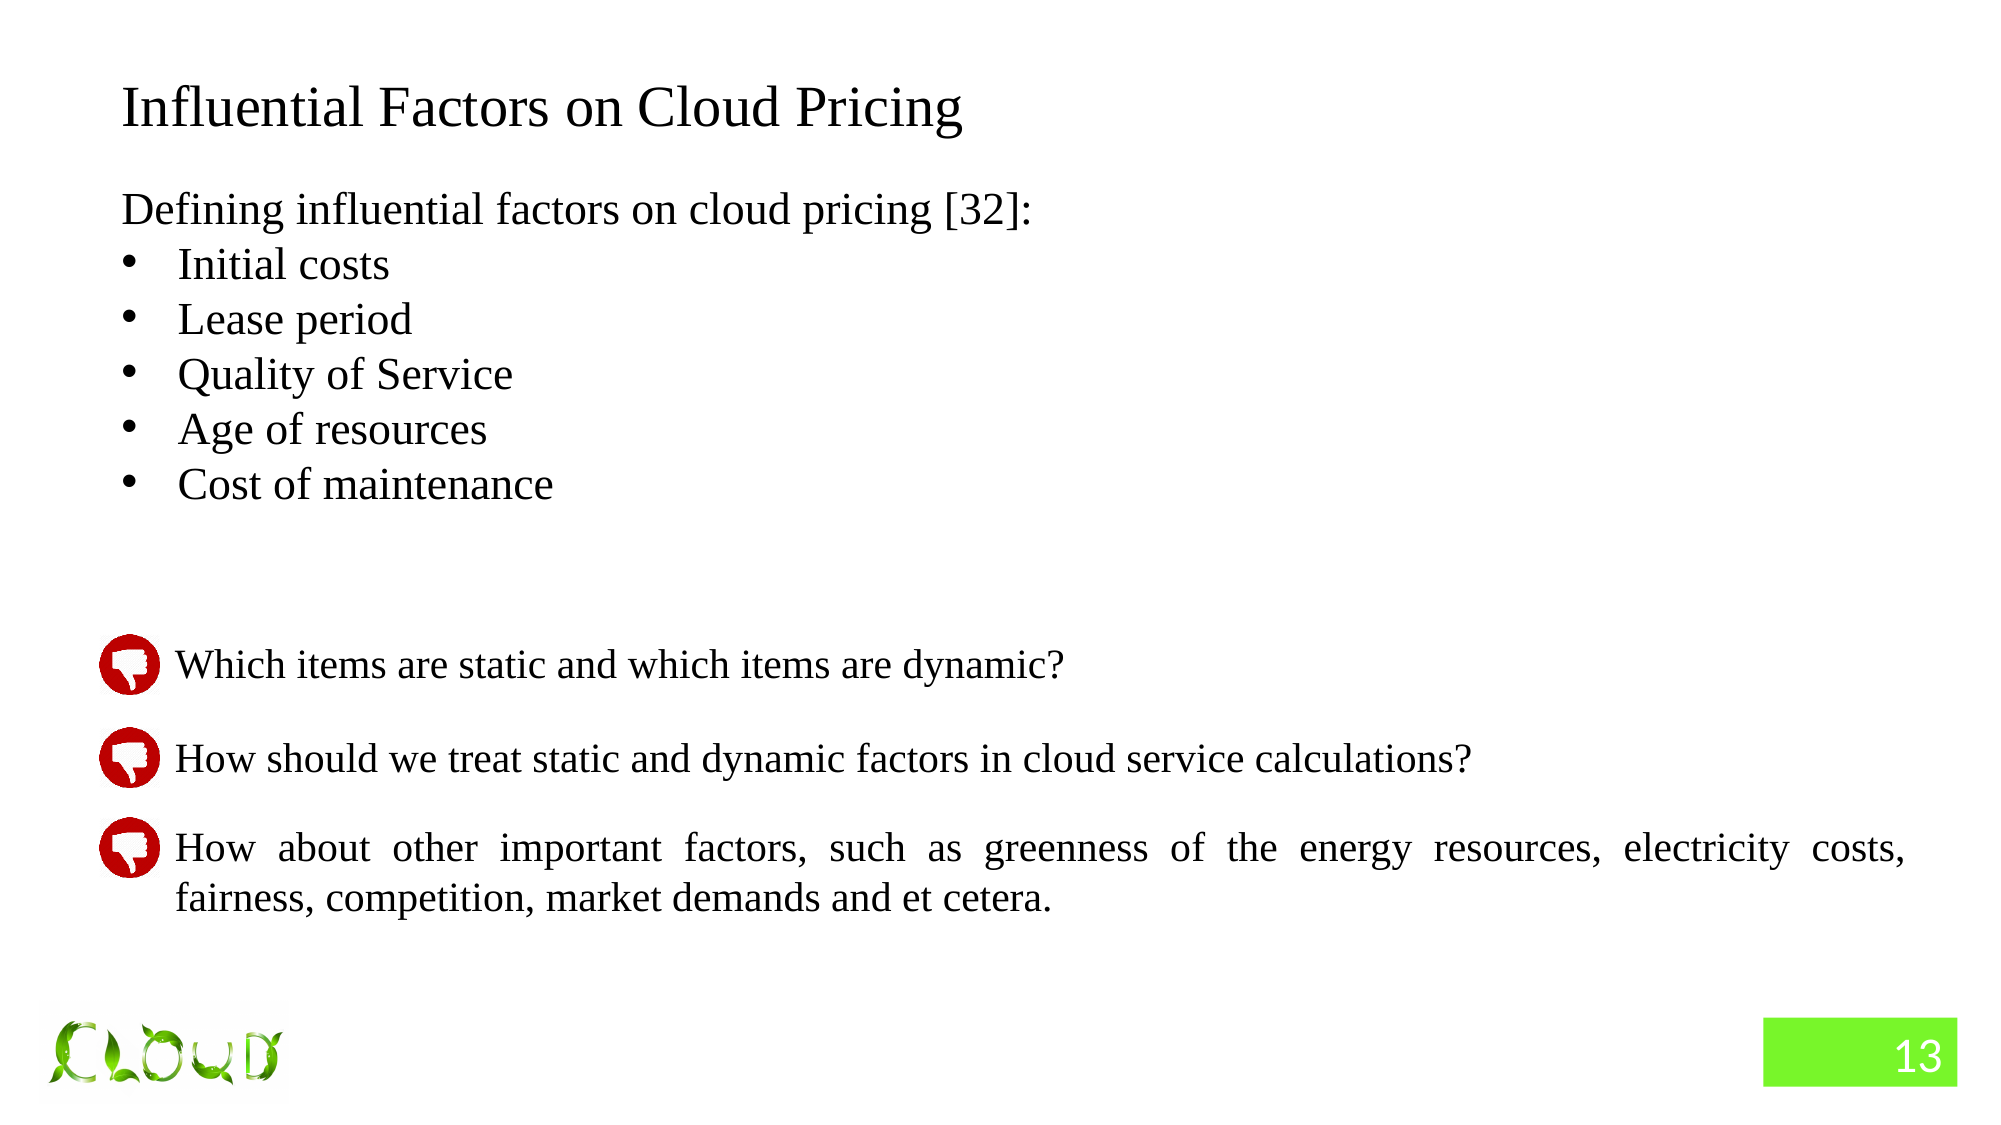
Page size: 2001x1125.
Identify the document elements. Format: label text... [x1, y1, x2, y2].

picture [39, 1000, 289, 1105]
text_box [99, 723, 1922, 790]
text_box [99, 812, 1922, 929]
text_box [99, 629, 1922, 696]
slide_number 13 [1763, 1017, 1958, 1087]
text_box Defining influential factors on cloud pricing [32]: Initial costs Lease period Quality of Service Age of resources Cost of maintenance [106, 171, 1881, 516]
text_box Influential Factors on Cloud Pricing [106, 60, 1958, 146]
